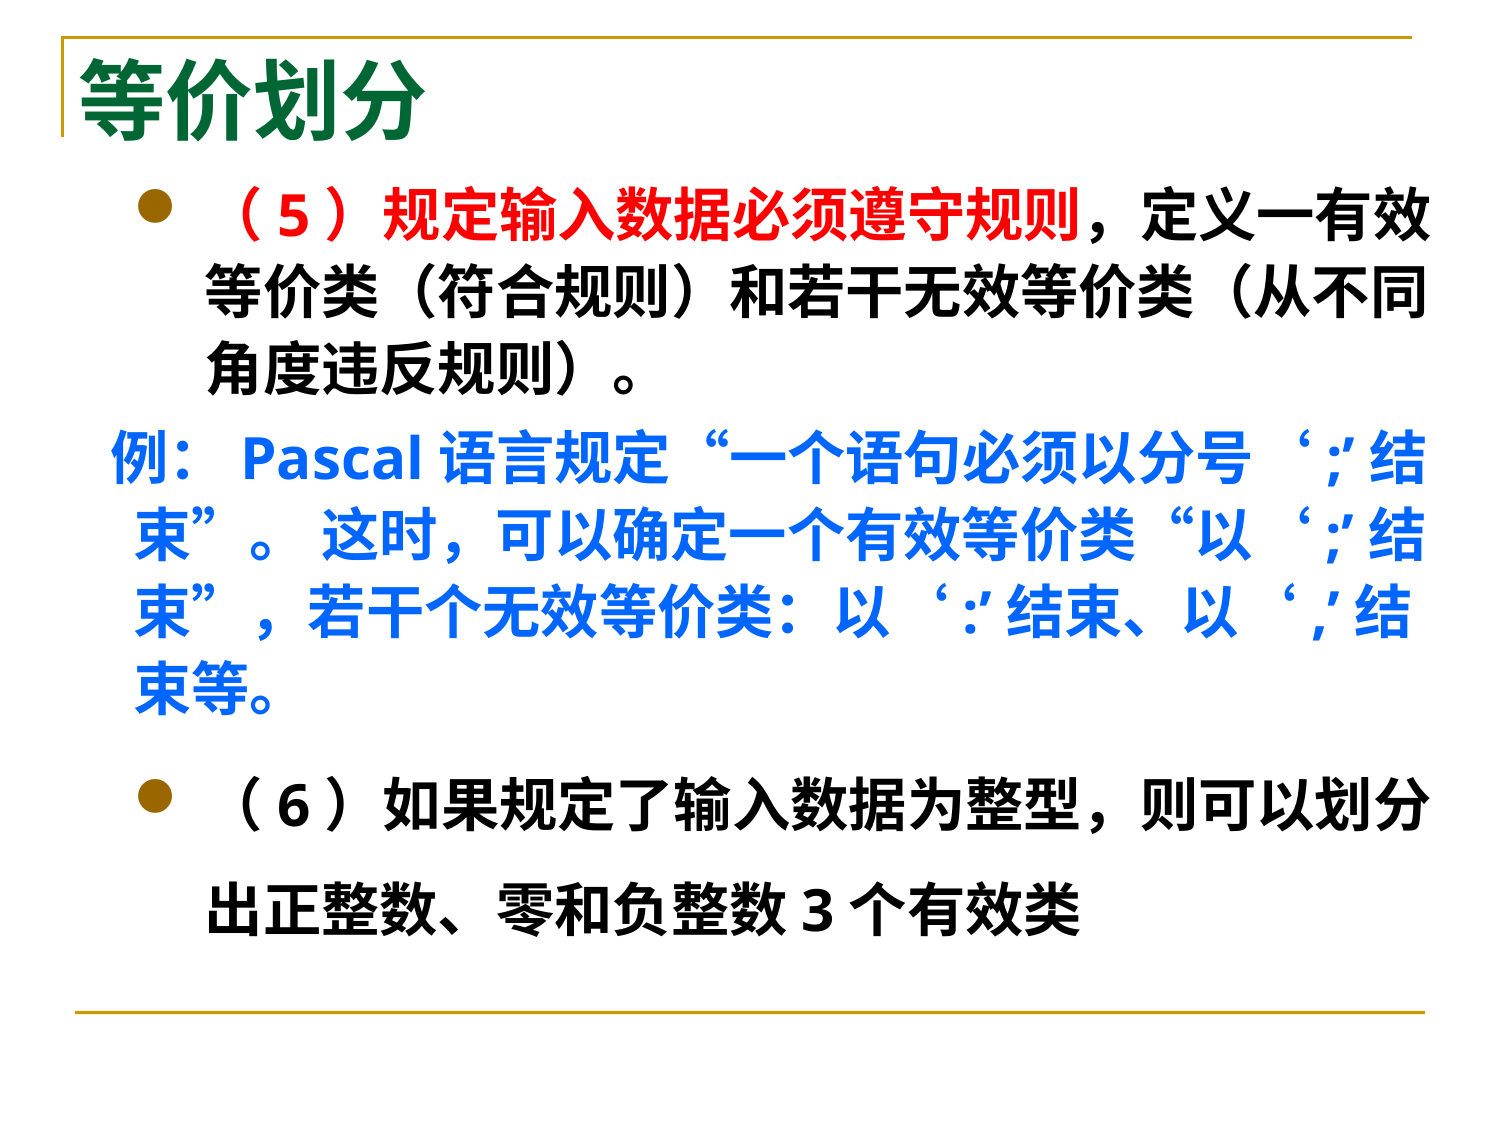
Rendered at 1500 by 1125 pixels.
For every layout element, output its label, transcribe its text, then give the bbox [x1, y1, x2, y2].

list （5）规定输入数据必须遵守规则，定义一有效等价类（符合规则）和若干无效等价类（从不同角度违反规则）。 例：Pascal语言规定“一个语句必须以分号‘;’结束”。 这时，可以确定一个有效等价类“以‘;’结束”，若干个无效等价类：以‘:’结束、以‘,’结束等。 （6）如果规定了输入数据为整型，则可以划分出正整数、零和负整数3个有效类 [40, 163, 1478, 1081]
title 等价划分 [63, 37, 1414, 163]
